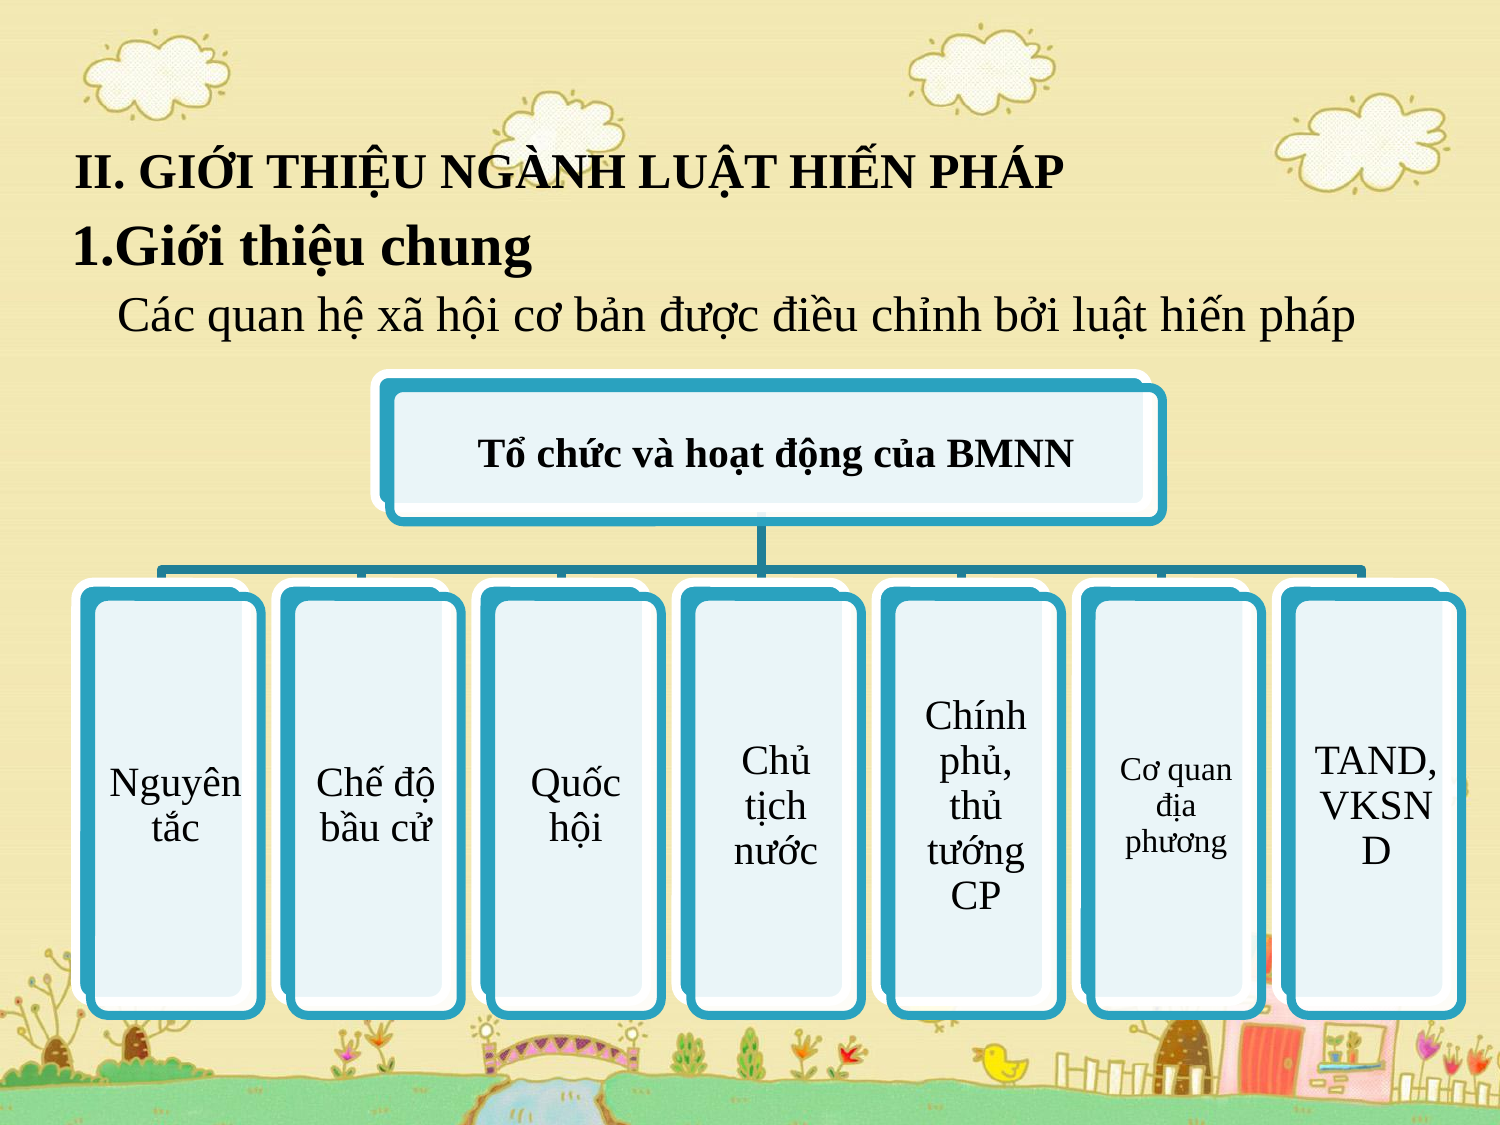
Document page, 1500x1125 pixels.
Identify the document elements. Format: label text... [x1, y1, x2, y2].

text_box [75, 373, 1462, 1016]
text_box Các quan hệ xã hội cơ bản được điều chỉnh bởi luật hiến pháp [62, 274, 1425, 350]
title II. GIỚI THIỆU NGÀNH LUẬT HIẾN PHÁP [0, 112, 1150, 225]
picture [0, 0, 1500, 1125]
list Giới thiệu chung [0, 225, 625, 300]
